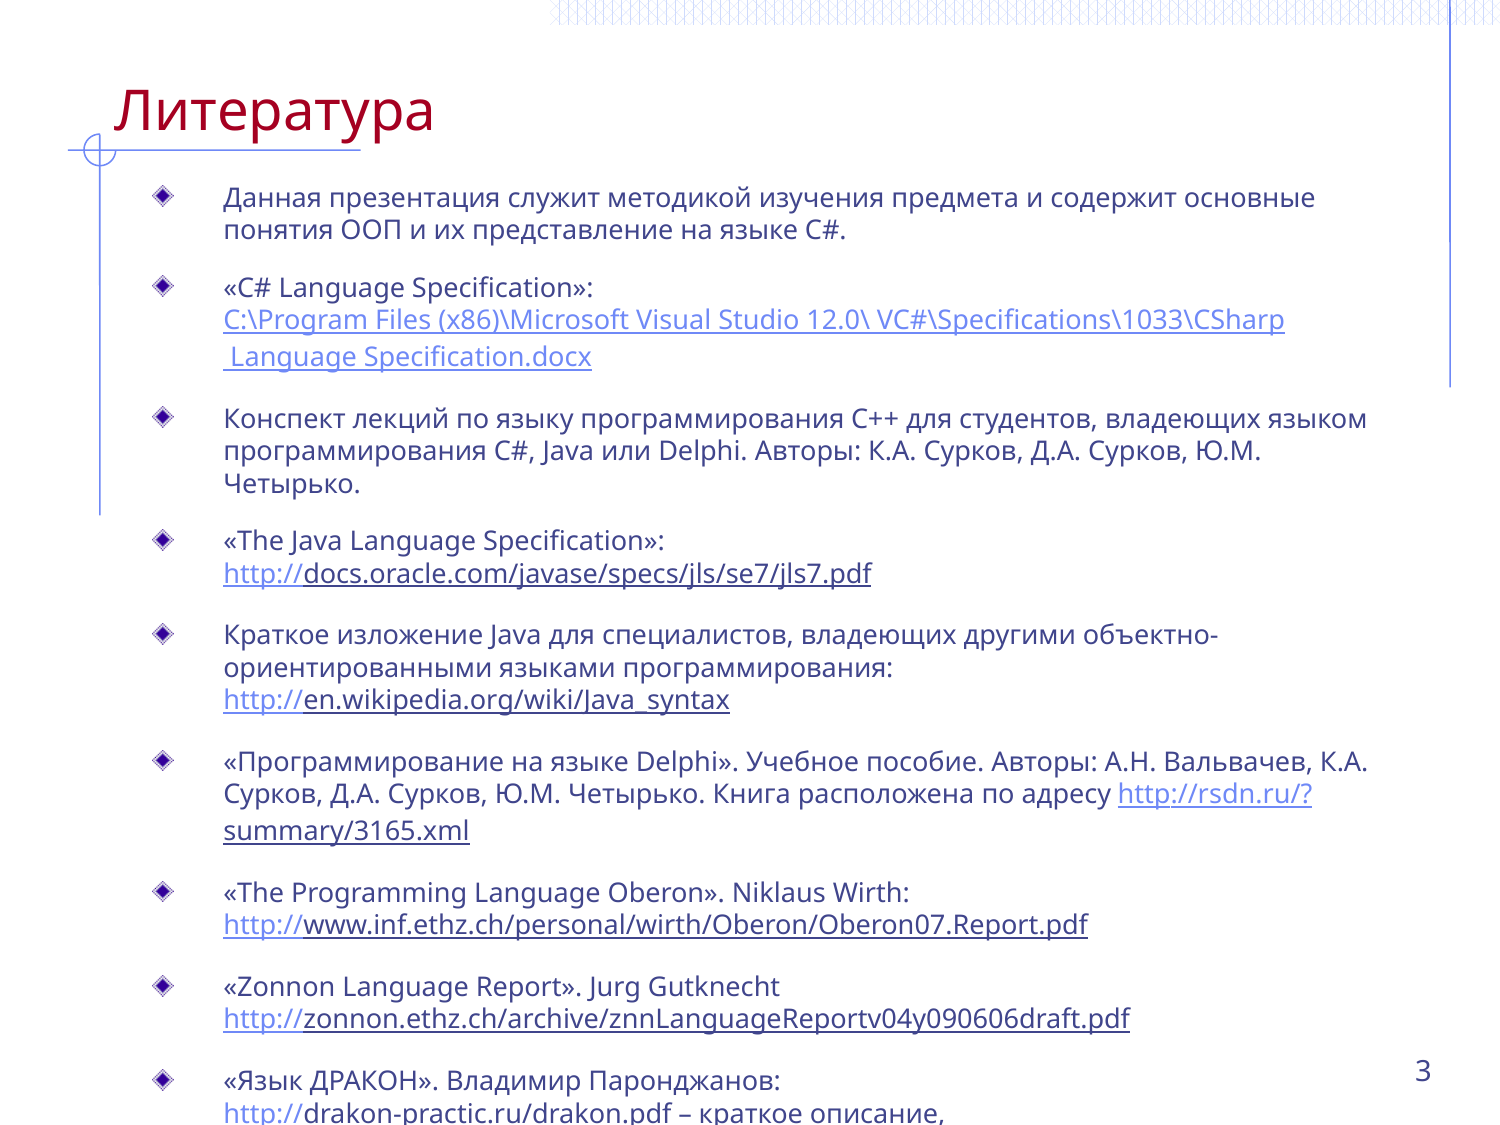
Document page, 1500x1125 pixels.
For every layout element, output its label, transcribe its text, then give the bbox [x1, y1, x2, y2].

picture [152, 750, 174, 771]
picture [152, 975, 174, 997]
picture [152, 881, 174, 902]
picture [152, 623, 174, 645]
picture [152, 406, 174, 428]
picture [152, 185, 174, 207]
picture [152, 1069, 174, 1091]
picture [152, 275, 174, 297]
list Данная презентация служит методикой изучения предмета и содержит основные понятия ООП и их представление на языке C#. «C# Language Specification»: C:\Program Files (x86)\Microsoft Visual Studio 12.0\ VC#\Specifications\1033\CSharp Language Specification.docx Конспект лекций по языку программирования C++ для студентов, владеющих языком программирования C#, Java или Delphi. Авторы: К.А. Сурков, Д.А. Сурков, Ю.М. Четырько. «The Java Language Specification»: http://docs.oracle.com/javase/specs/jls/se7/jls7.pdf Краткое изложение Java для специалистов, владеющих другими объектно-ориентированными языками программирования: http://en.wikipedia.org/wiki/Java_syntax «Программирование на языке Delphi». Учебное пособие. Авторы: А.Н. Вальвачев, К.А. Сурков, Д.А. Сурков, Ю.М. Четырько. Книга расположена по адресу http://rsdn.ru/?summary/3165.xml «The Programming Language Oberon». Niklaus Wirth: http://www.inf.ethz.ch/personal/wirth/Oberon/Oberon07.Report.pdf «Zonnon Language Report». Jurg Gutknecht http://zonnon.ethz.ch/archive/znnLanguageReportv04y090606draft.pdf «Язык ДРАКОН». Владимир Паронджанов: http://drakon-practic.ru/drakon.pdf – краткое описание, http://drakon.pbworks.com/w/page/18205516/FrontPage – полное описание. [137, 172, 1413, 1125]
title Литература [99, 50, 1500, 149]
picture [152, 529, 174, 551]
slide_number 3 [1074, 1025, 1447, 1100]
